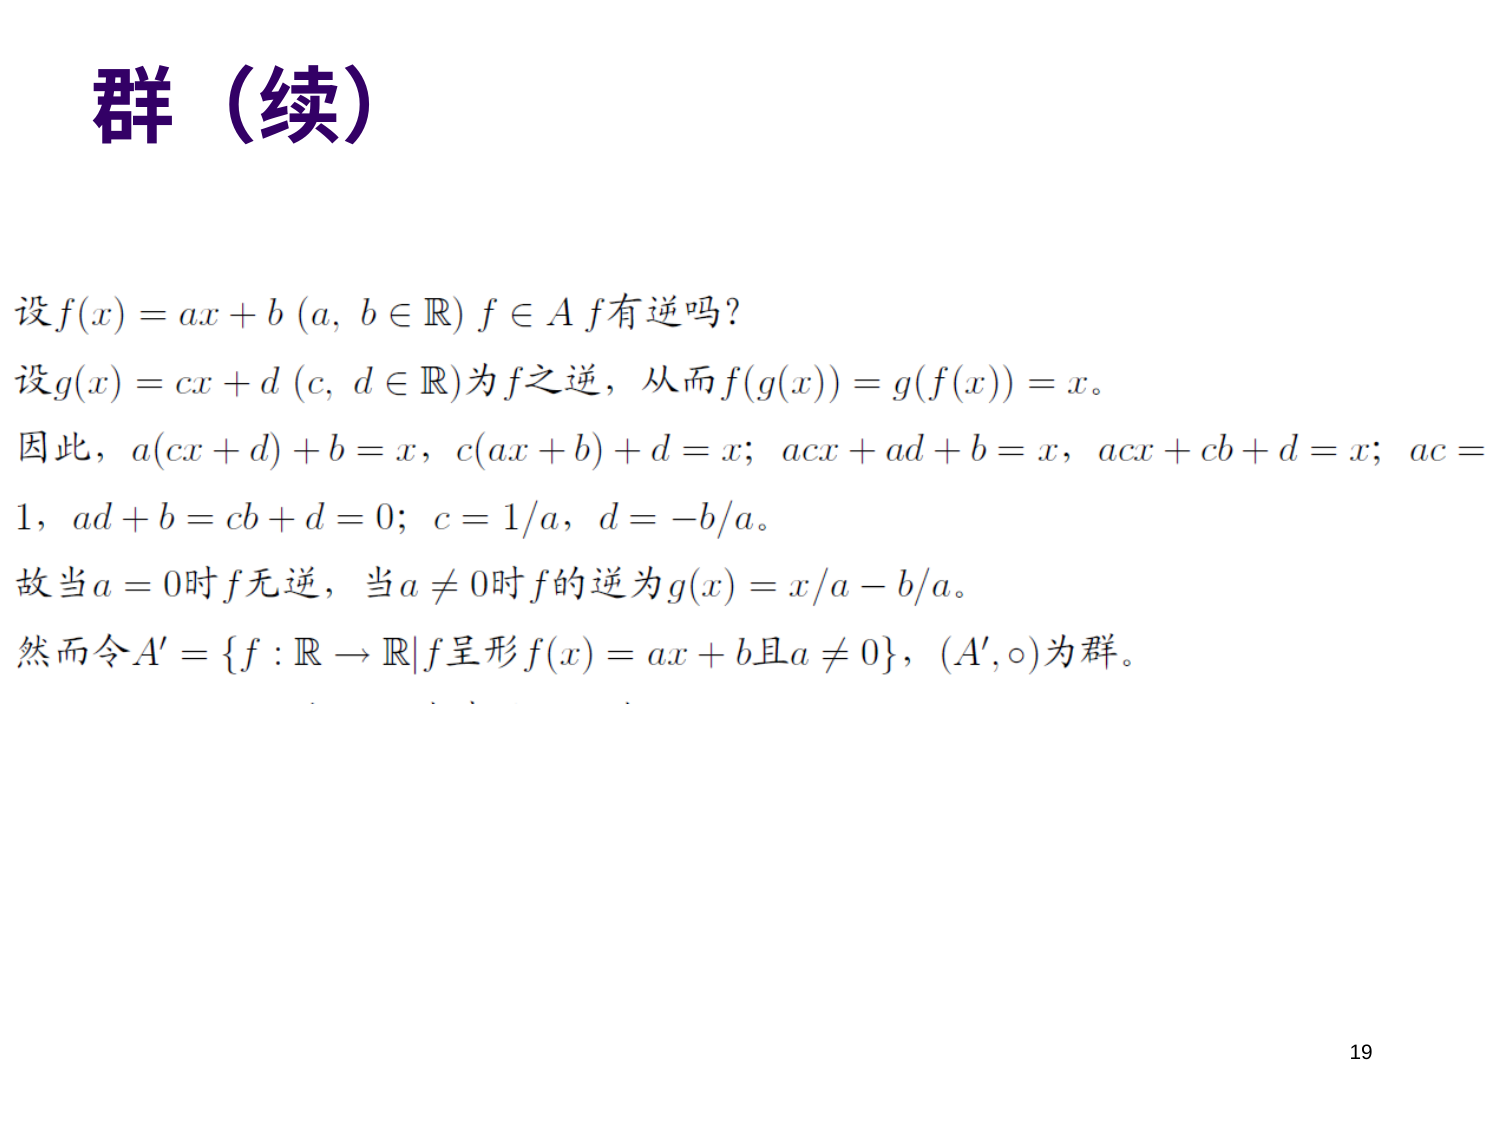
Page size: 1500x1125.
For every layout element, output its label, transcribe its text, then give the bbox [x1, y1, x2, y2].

slide_number 19 [1234, 1030, 1388, 1107]
picture [5, 284, 1500, 705]
title 群（续） [76, 66, 1376, 161]
